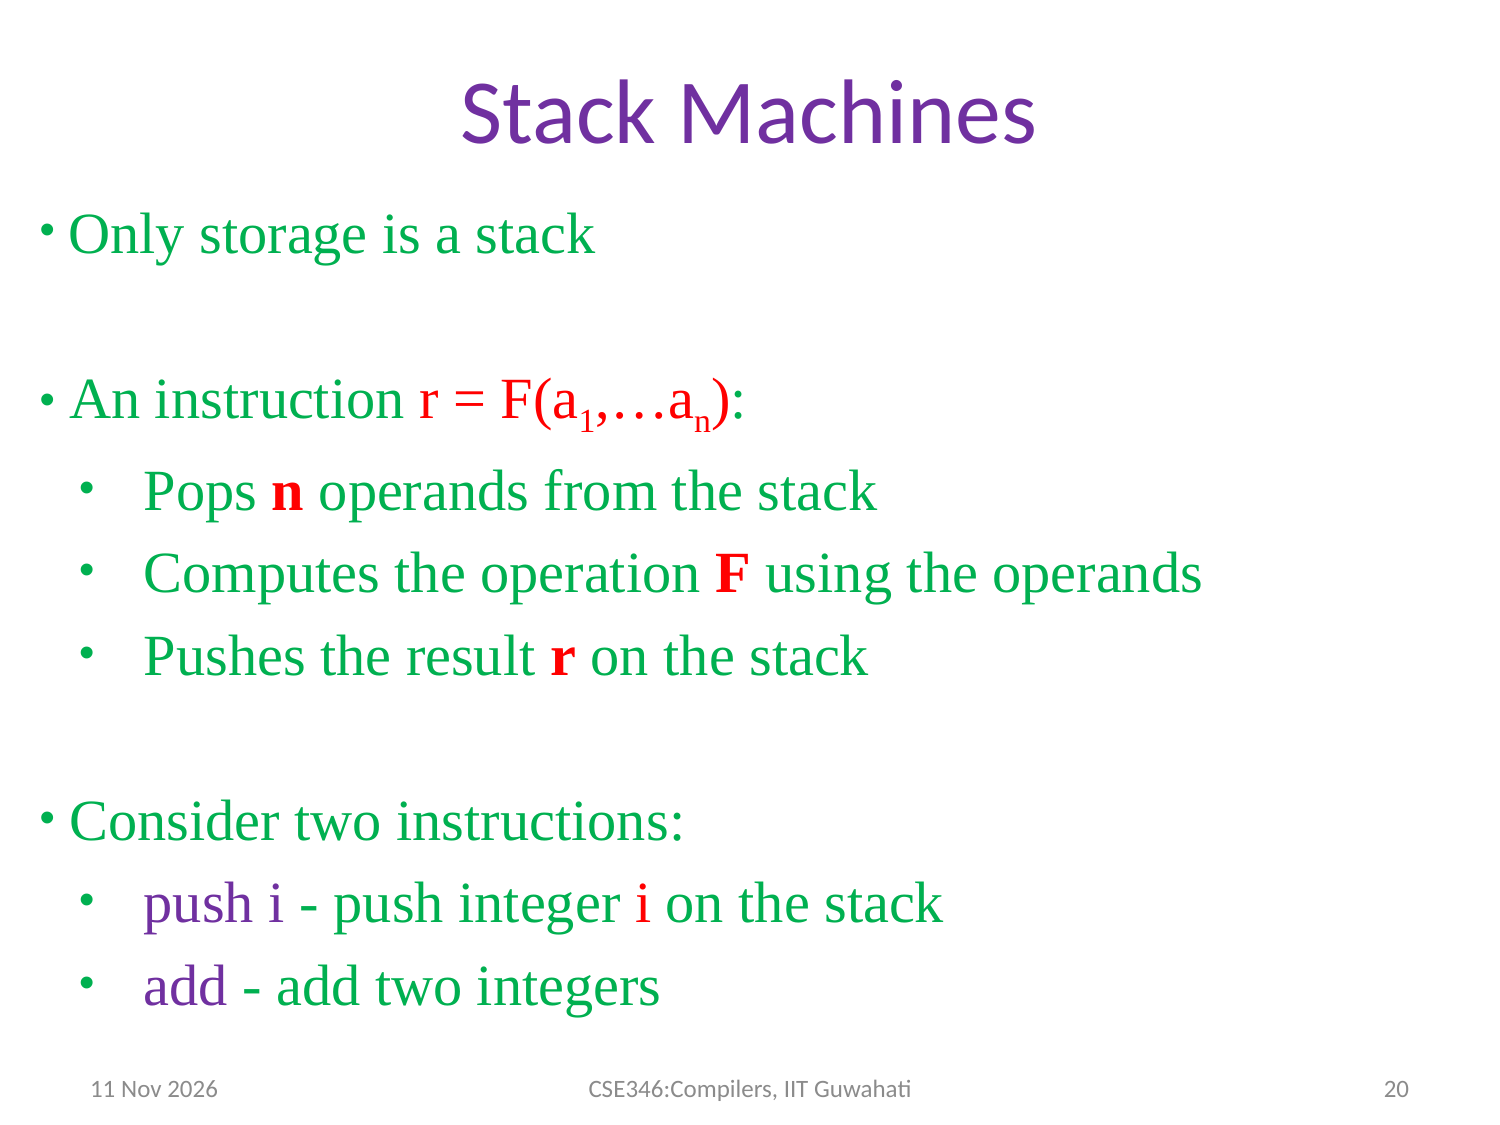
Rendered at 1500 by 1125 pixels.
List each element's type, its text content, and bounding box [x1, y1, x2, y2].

slide_number 9-Apr-14 [75, 1062, 424, 1113]
text_box Only storage is a stack An instruction r = F(a1,…an): Pops n operands from the stack Computes the operation F using the operands Pushes the result r on the stack Consider two instructions: push i - push integer i on the stack add - add two integers [24, 187, 1463, 1000]
title Stack Machines [75, 12, 1425, 187]
slide_number 20 [1075, 1062, 1425, 1113]
footer CSE346:Compilers, IIT Guwahati [513, 1062, 988, 1113]
